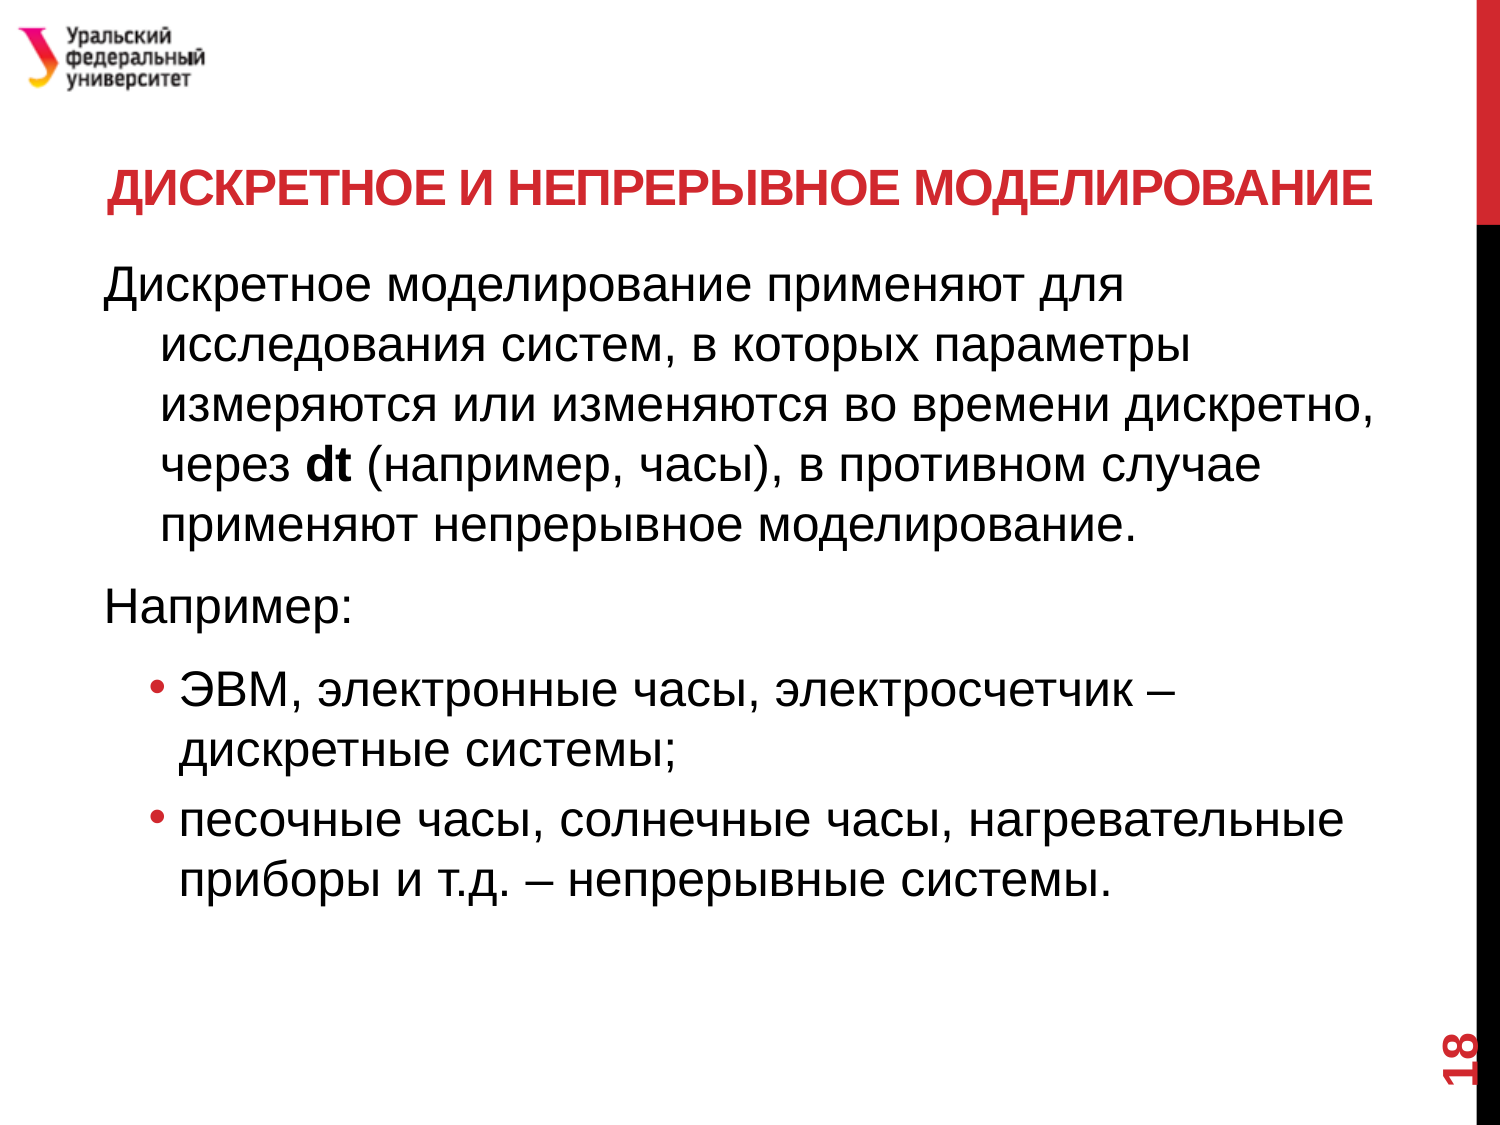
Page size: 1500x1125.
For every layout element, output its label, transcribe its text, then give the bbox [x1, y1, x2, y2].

picture [0, 0, 211, 105]
slide_number 18 [1427, 887, 1488, 1104]
title Дискретное и непрерывное моделирование [76, 98, 1390, 223]
list Дискретное моделирование применяют для исследования систем, в которых параметры измеряются или изменяются во времени дискретно, через dt (например, часы), в противном случае применяют непрерывное моделирование. Например: ЭВМ, электронные часы, электросчетчик – дискретные системы; песочные часы, солнечные часы, нагревательные приборы и т.д. – непрерывные системы. [88, 243, 1436, 1024]
